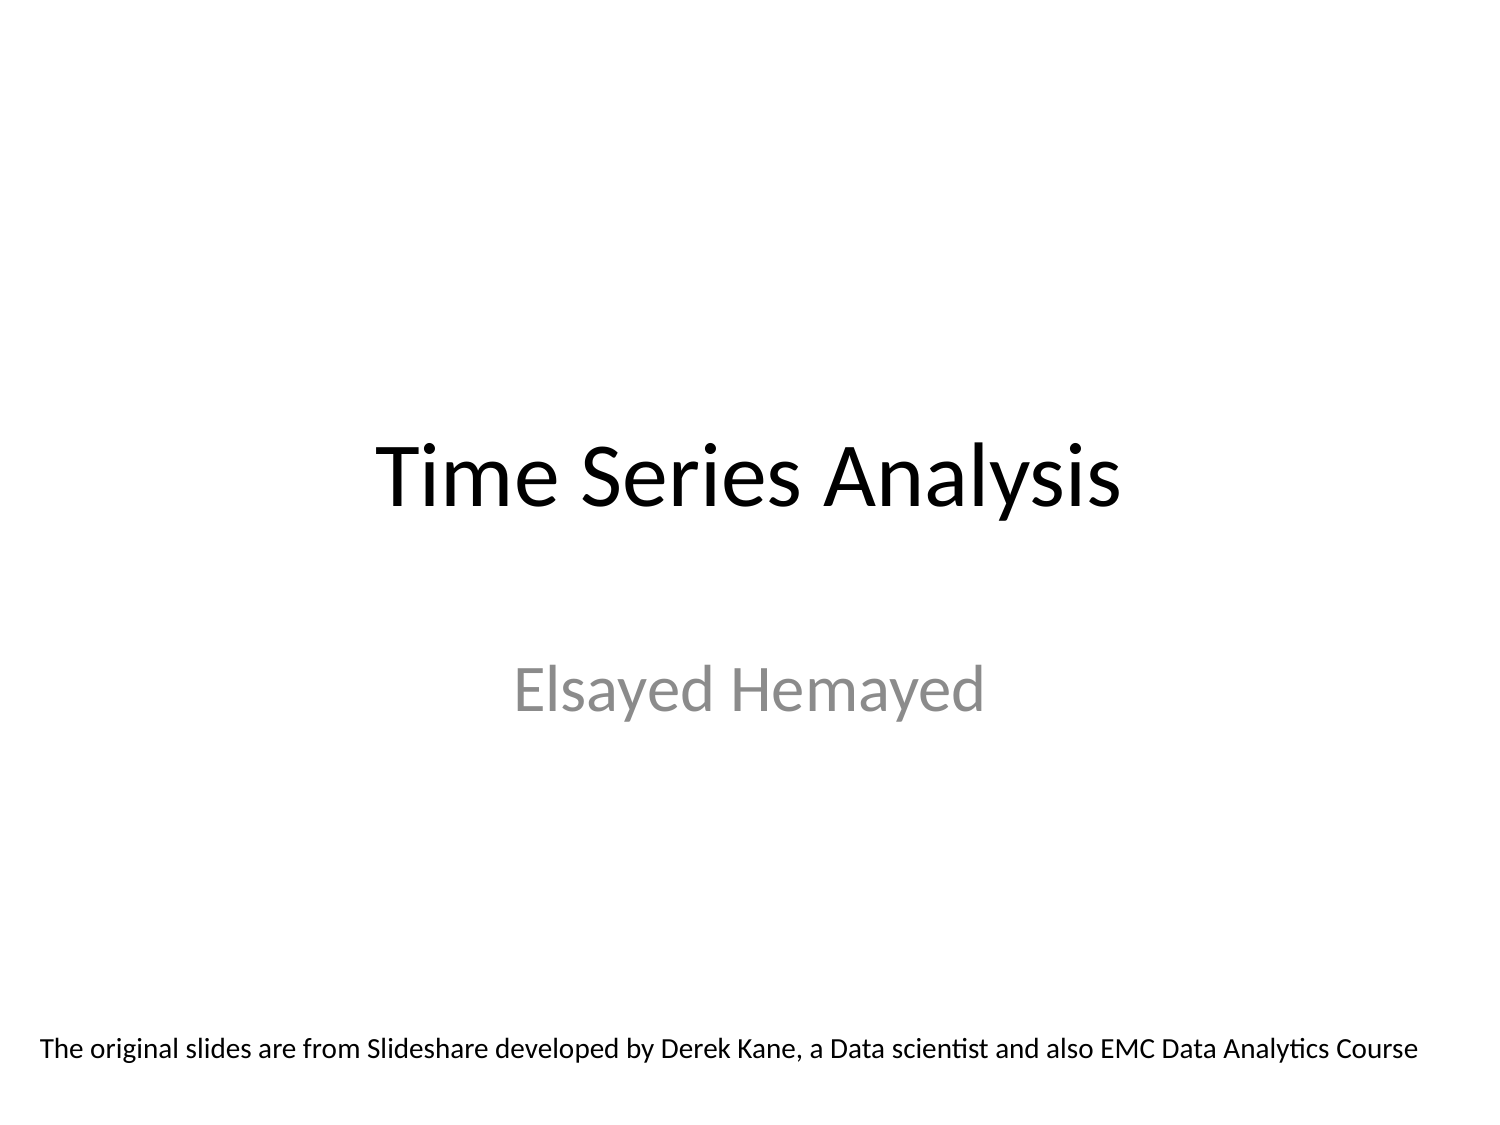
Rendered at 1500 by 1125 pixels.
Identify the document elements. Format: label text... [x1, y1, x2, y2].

title Time Series Analysis [112, 349, 1388, 591]
subtitle Elsayed Hemayed [225, 637, 1275, 925]
text_box The original slides are from Slideshare developed by Derek Kane, a Data scientist and also EMC Data Analytics Course [24, 1022, 1475, 1072]
